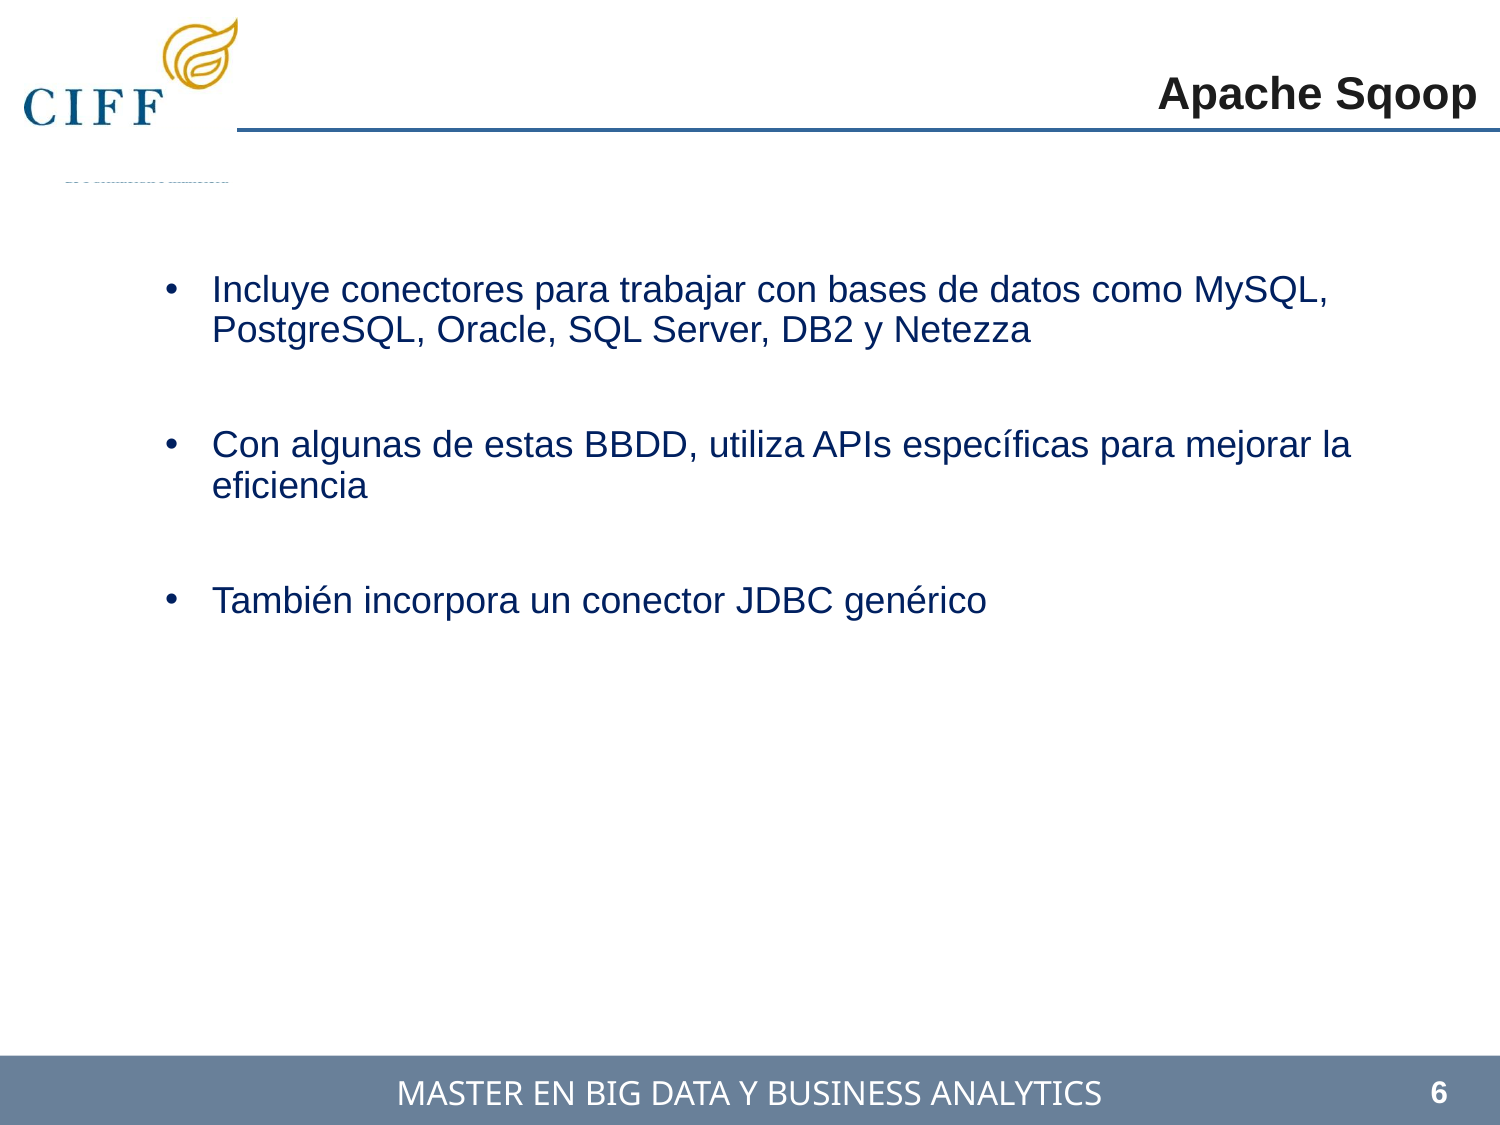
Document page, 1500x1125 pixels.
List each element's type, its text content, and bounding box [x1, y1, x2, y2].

text_box 6 [1385, 1064, 1493, 1121]
text_box Apache Sqoop [260, 55, 1493, 244]
picture [24, 17, 238, 129]
list Incluye conectores para trabajar con bases de datos como MySQL, PostgreSQL, Oracle, SQL Server, DB2 y Netezza Con algunas de estas BBDD, utiliza APIs específicas para mejorar la eficiencia También incorpora un conector JDBC genérico [75, 262, 1425, 1005]
